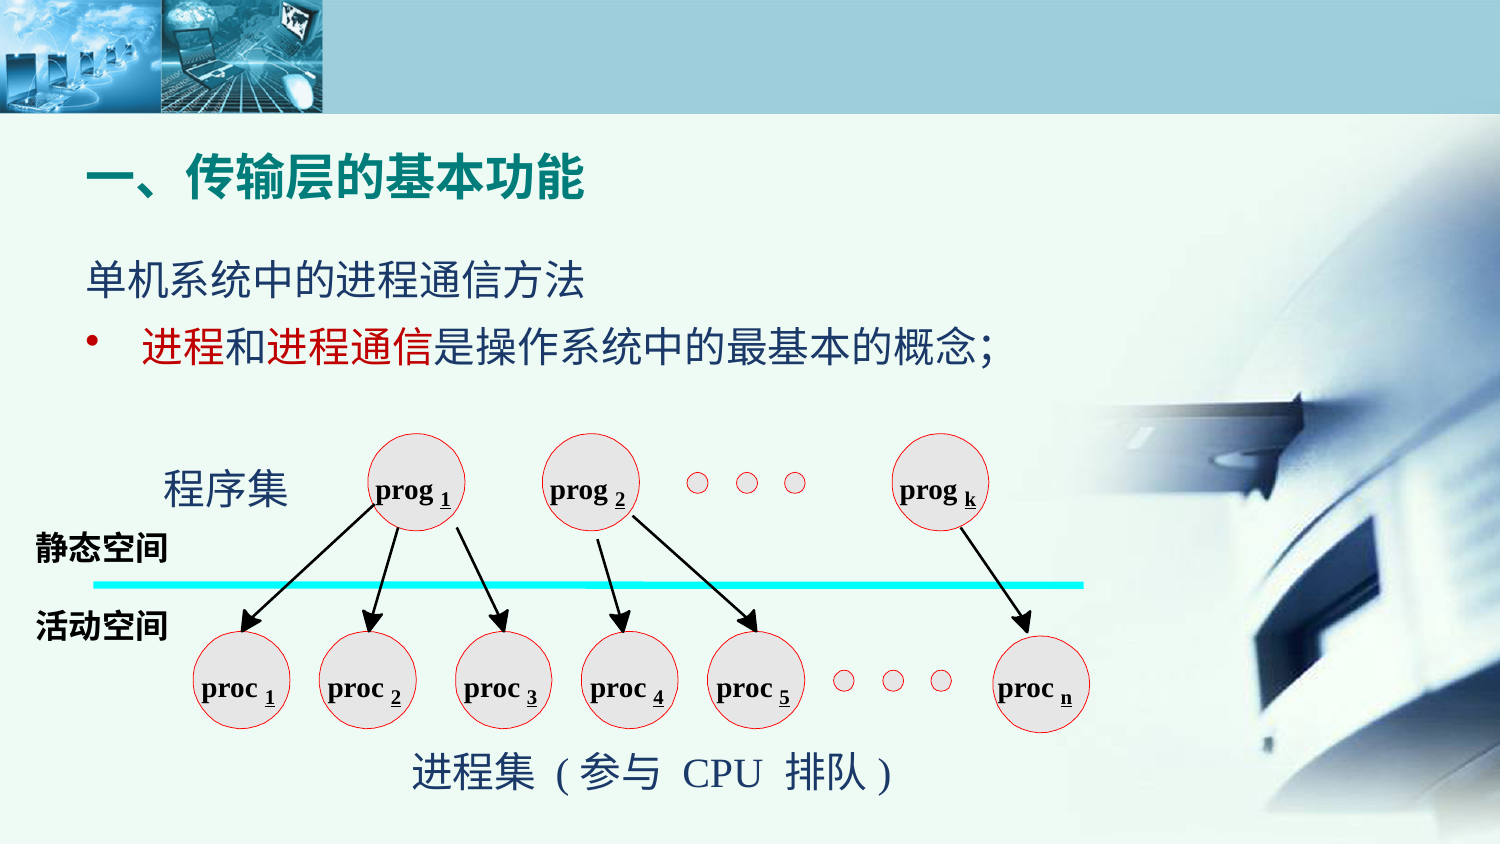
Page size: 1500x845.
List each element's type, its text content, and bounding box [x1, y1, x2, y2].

list 单机系统中的进程通信方法 进程和进程通信是操作系统中的最基本的概念； [70, 245, 1091, 399]
picture [0, 0, 1500, 844]
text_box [34, 433, 1091, 797]
title 一、传输层的基本功能 [70, 105, 1126, 247]
